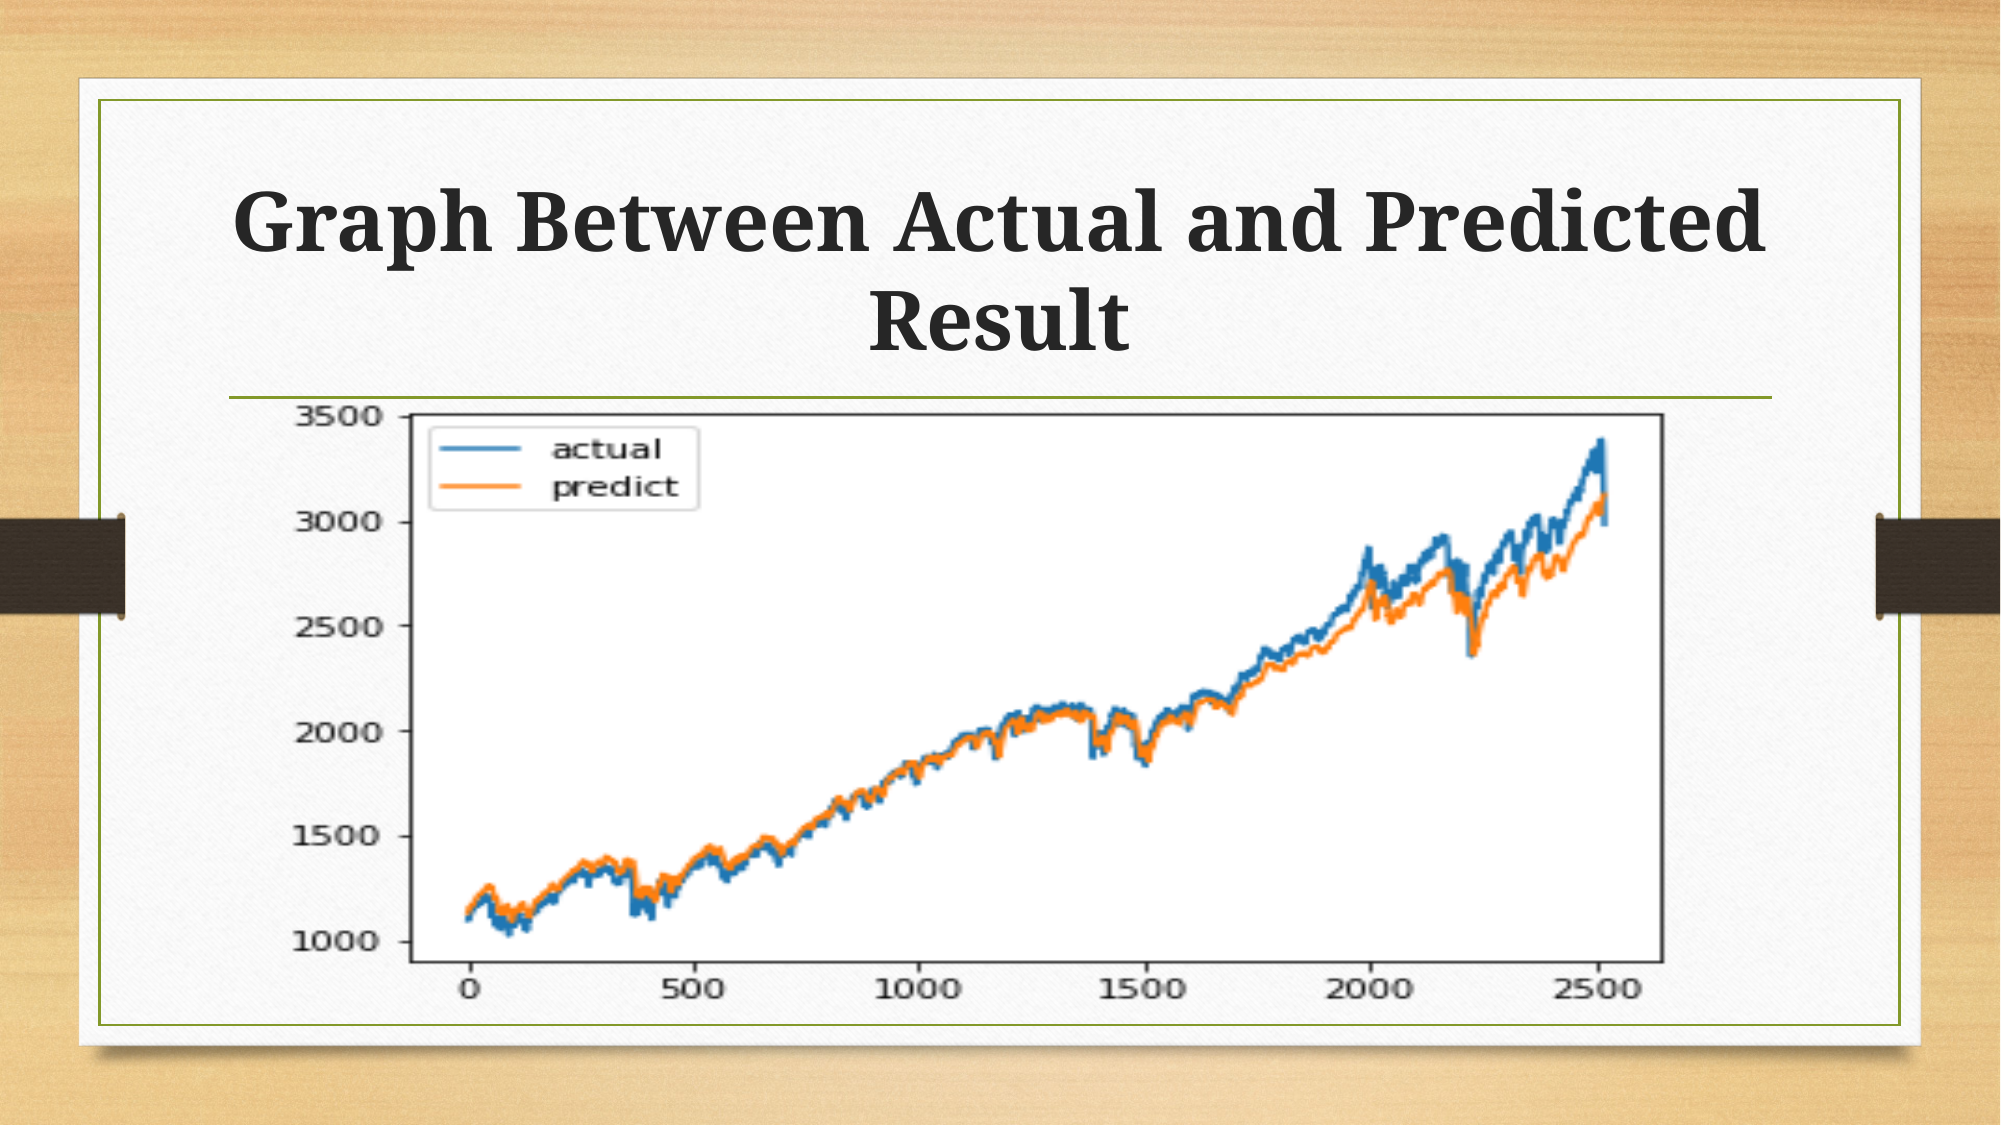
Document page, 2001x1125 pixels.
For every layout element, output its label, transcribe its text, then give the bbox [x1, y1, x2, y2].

title Graph Between Actual and Predicted Result [212, 161, 1788, 375]
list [265, 389, 1699, 1022]
picture [0, 0, 2001, 1125]
